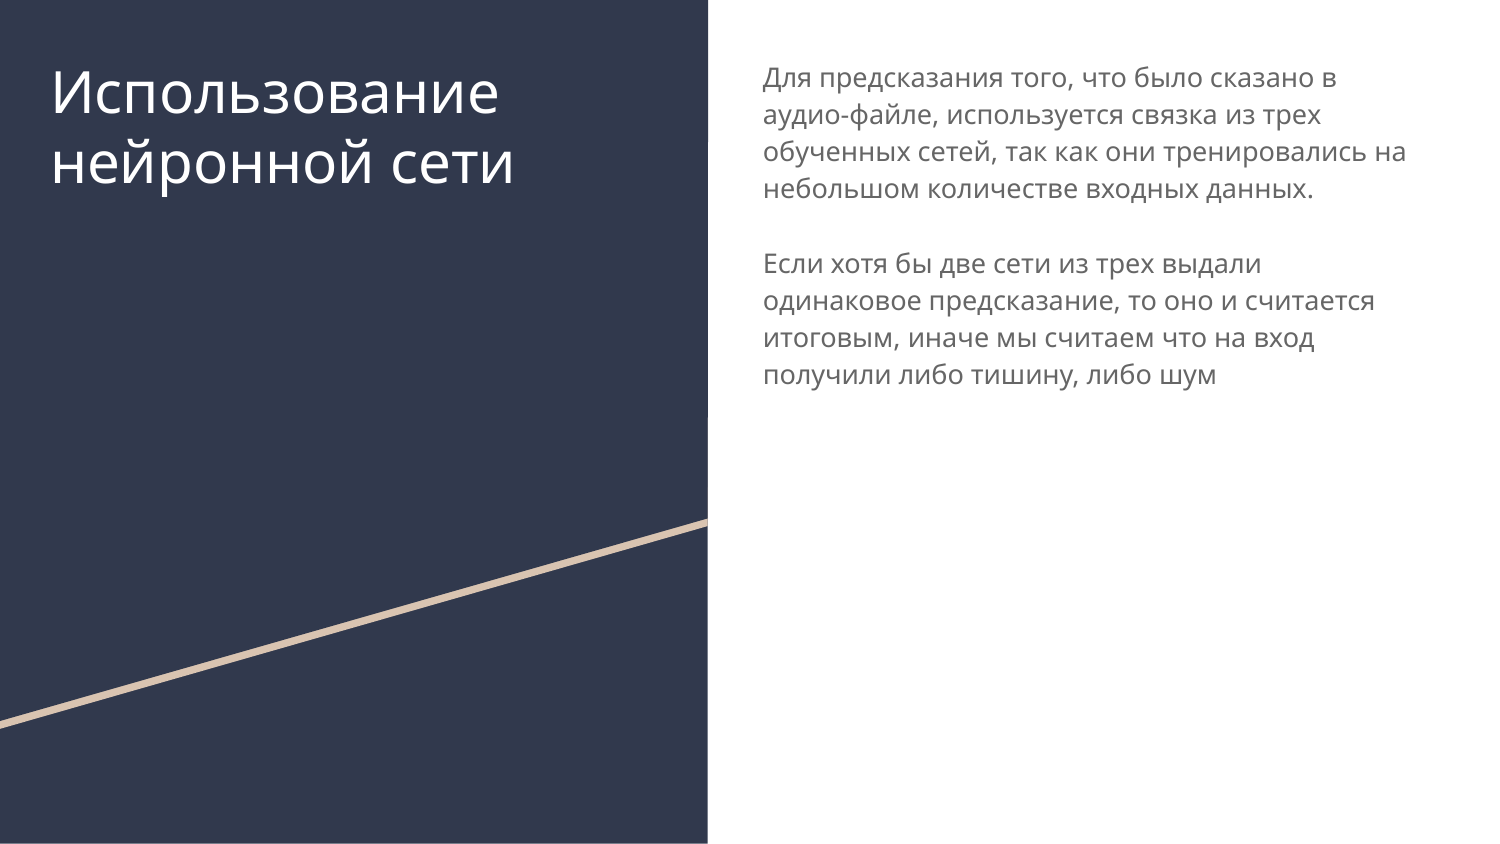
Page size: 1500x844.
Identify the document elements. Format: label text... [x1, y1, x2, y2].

title Использование нейронной сети [34, 40, 643, 452]
list Для предсказания того, что было сказано в аудио-файле, используется связка из трех обученных сетей, так как они тренировались на небольшом количестве входных данных. Если хотя бы две сети из трех выдали одинаковое предсказание, то оно и считается итоговым, иначе мы считаем что на вход получили либо тишину, либо шум [747, 40, 1432, 713]
